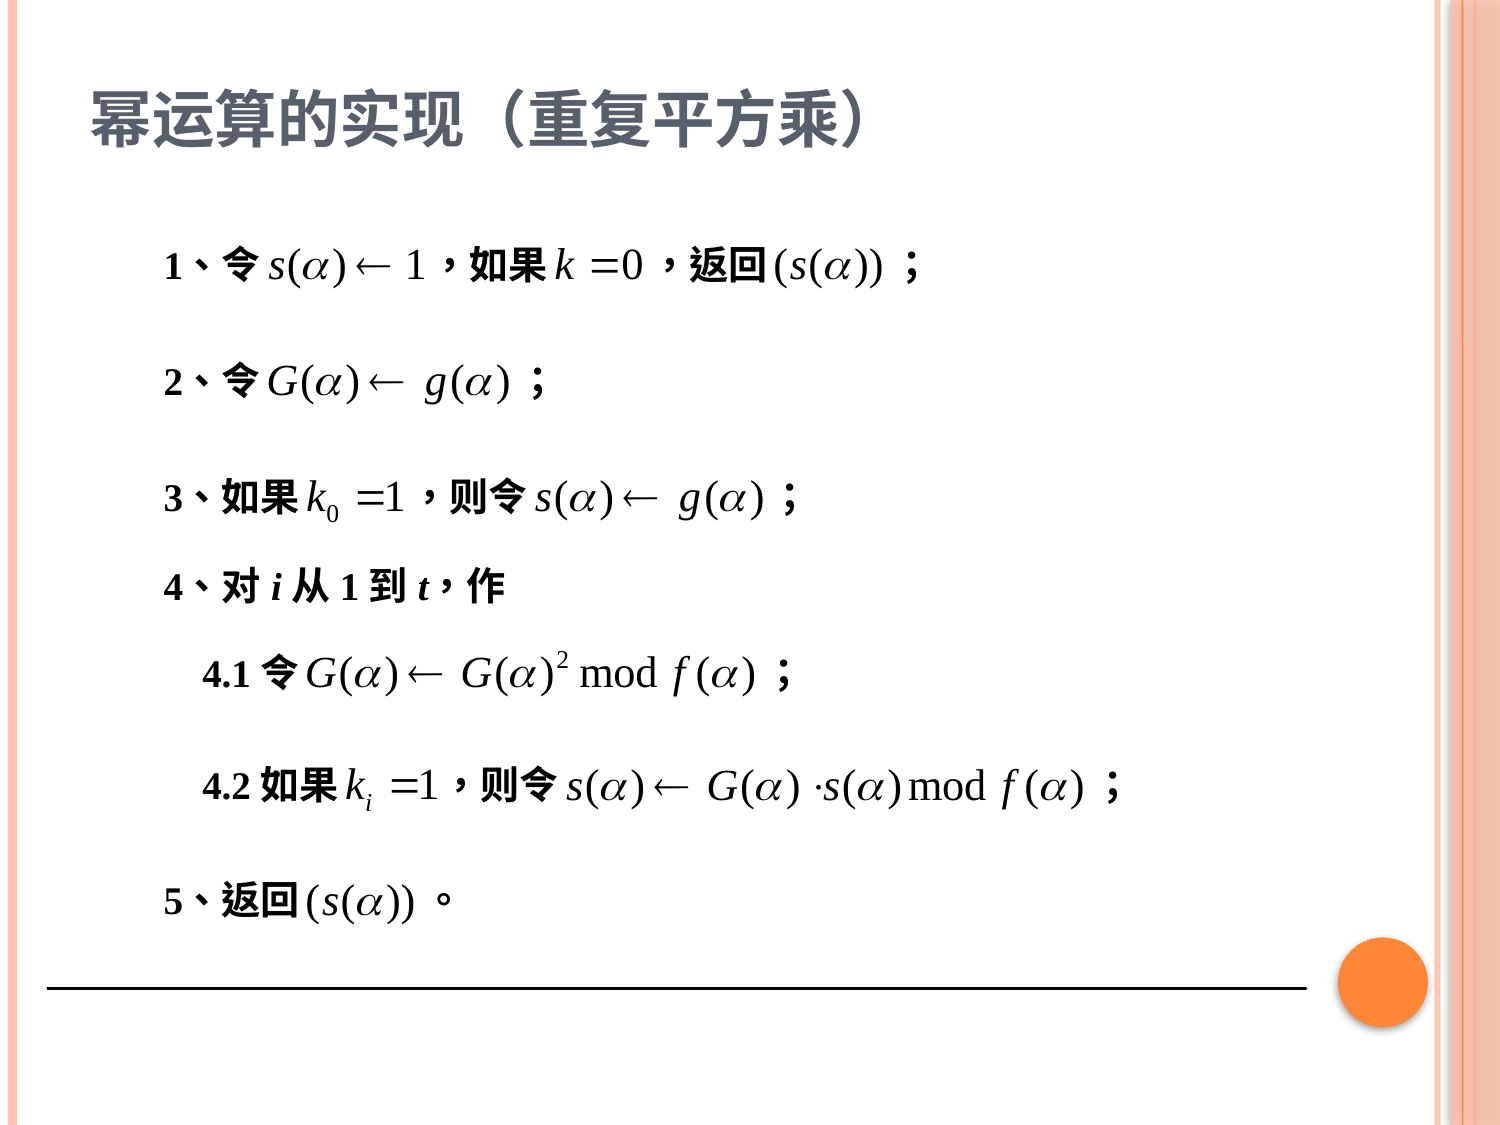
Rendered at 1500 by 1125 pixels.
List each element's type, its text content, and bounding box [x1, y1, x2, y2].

title 幂运算的实现（重复平方乘） [75, 58, 1300, 163]
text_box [46, 210, 1310, 1031]
